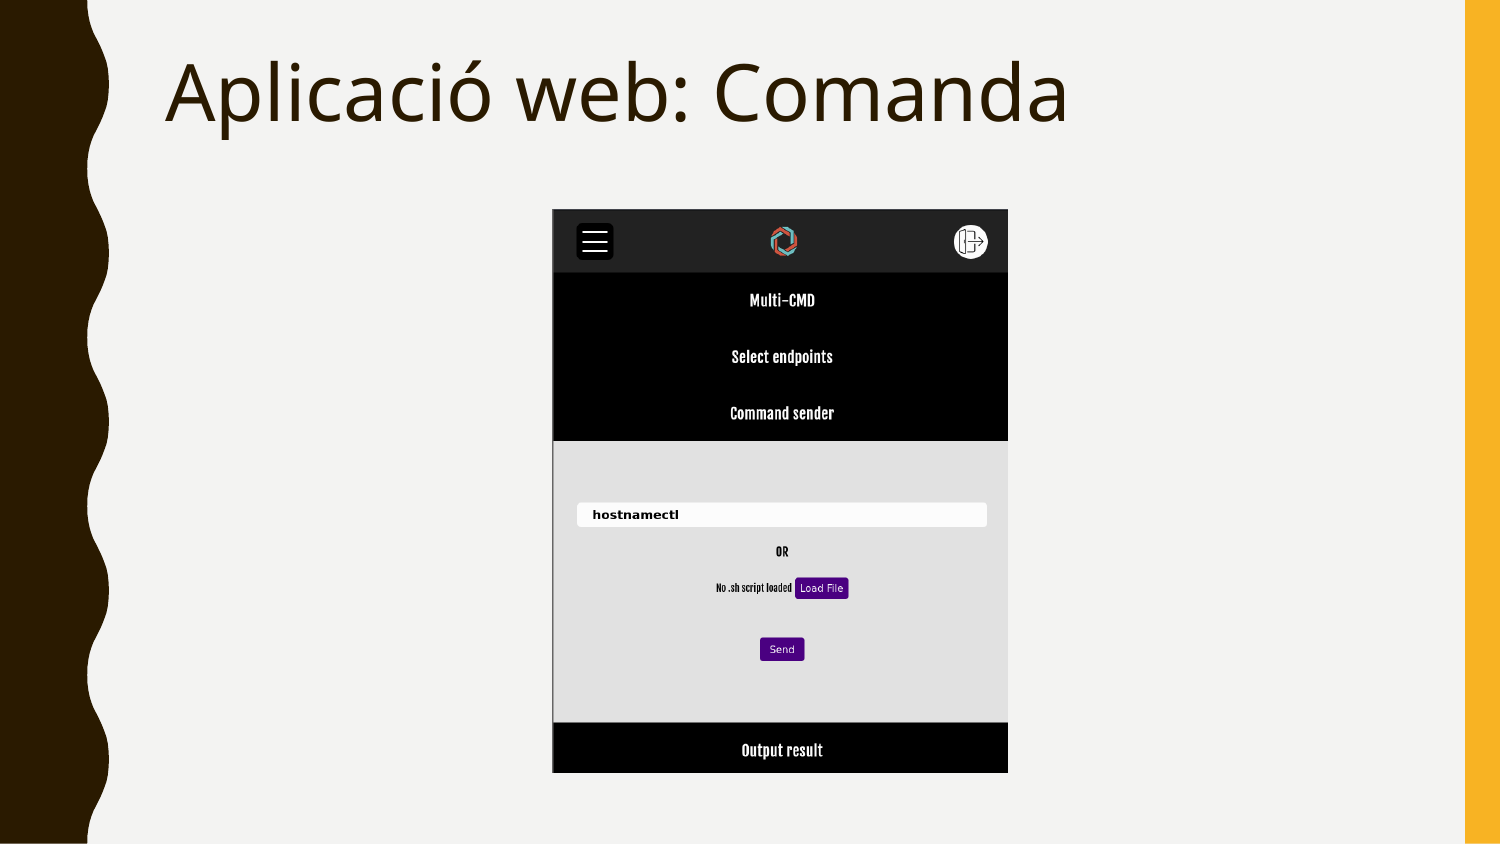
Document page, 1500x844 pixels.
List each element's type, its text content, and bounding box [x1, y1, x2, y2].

picture [552, 209, 1009, 773]
title Aplicació web: Comanda [154, 47, 1407, 231]
